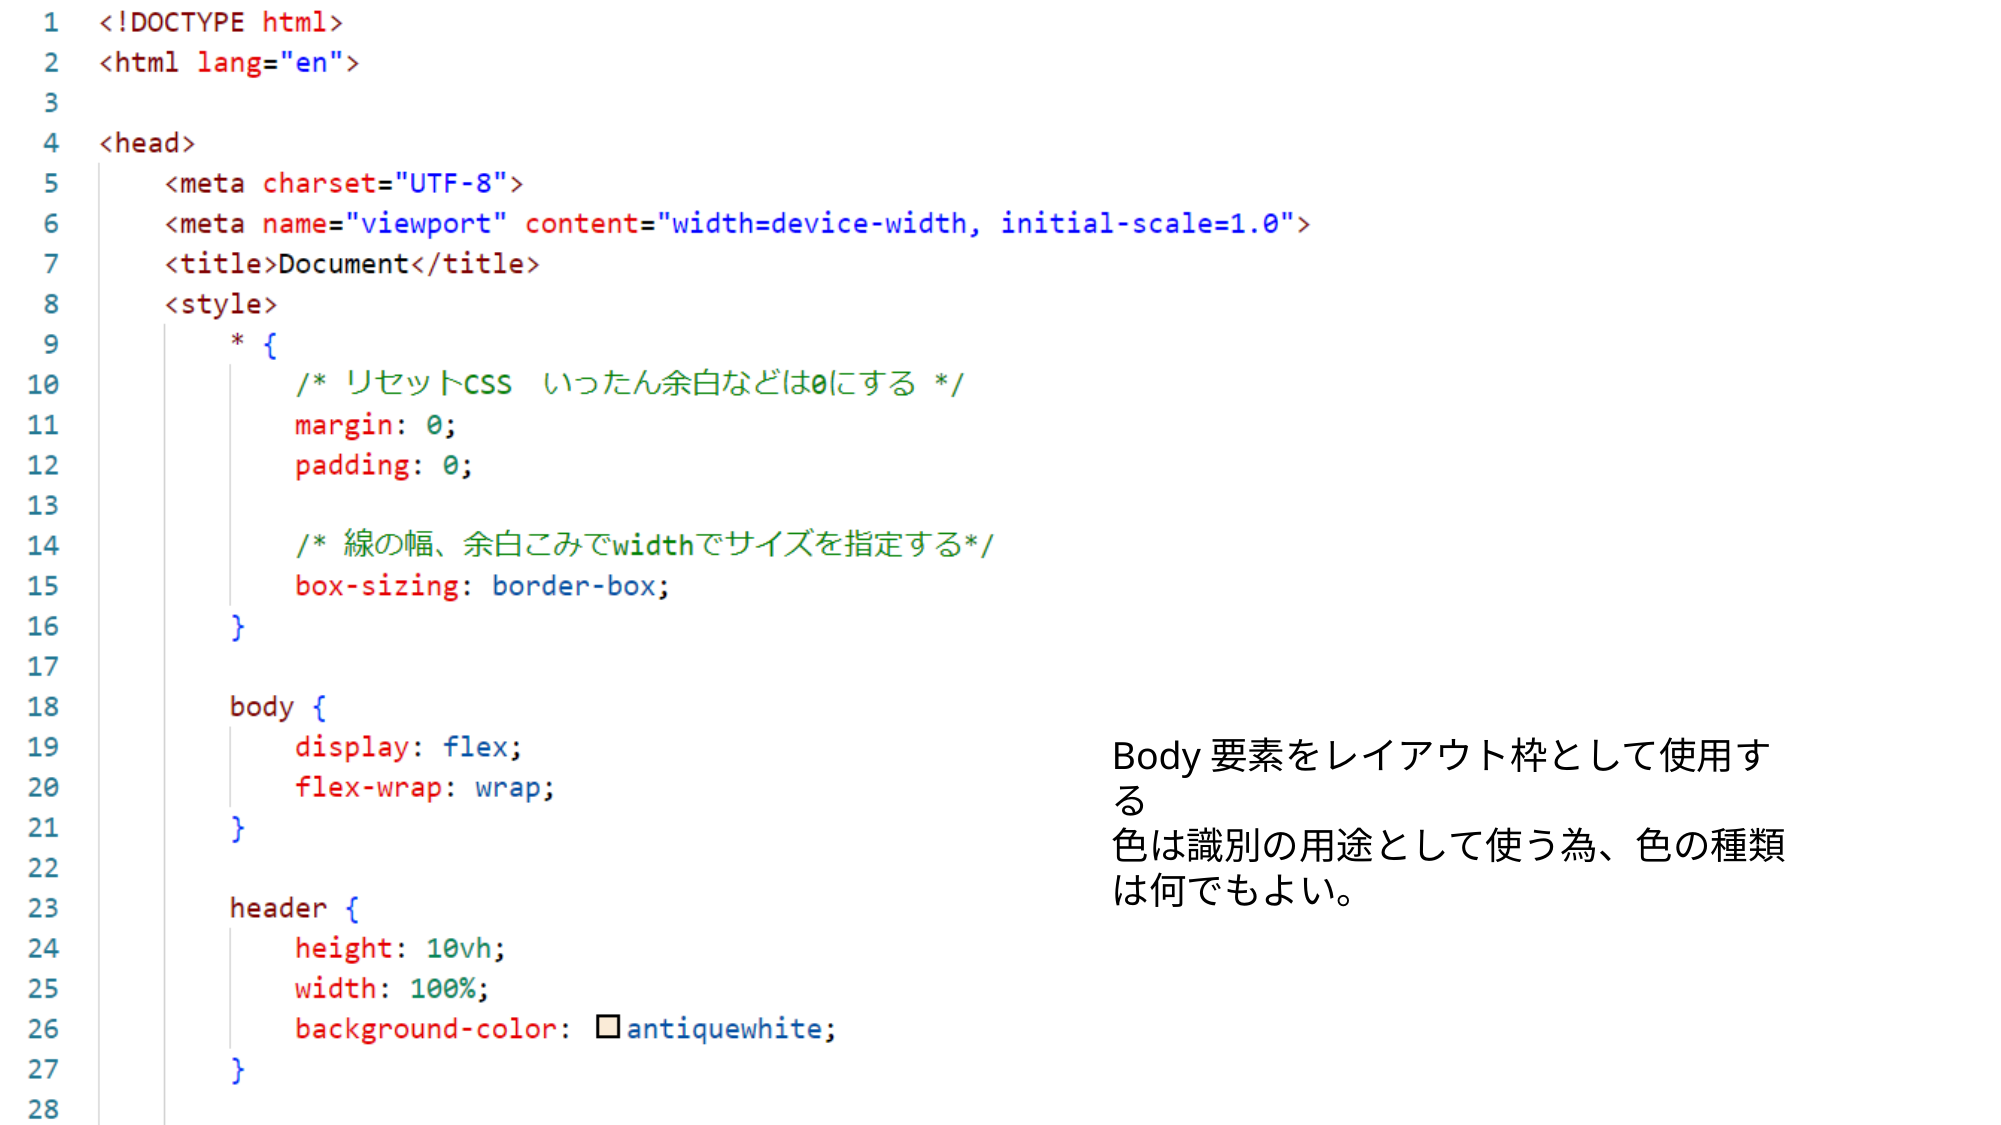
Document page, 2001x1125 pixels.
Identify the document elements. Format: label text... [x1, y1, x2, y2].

picture [0, 0, 1342, 1125]
text_box Body要素をレイアウト枠として使用する 色は識別の用途として使う為、色の種類は何でもよい。 [1342, 724, 1822, 965]
